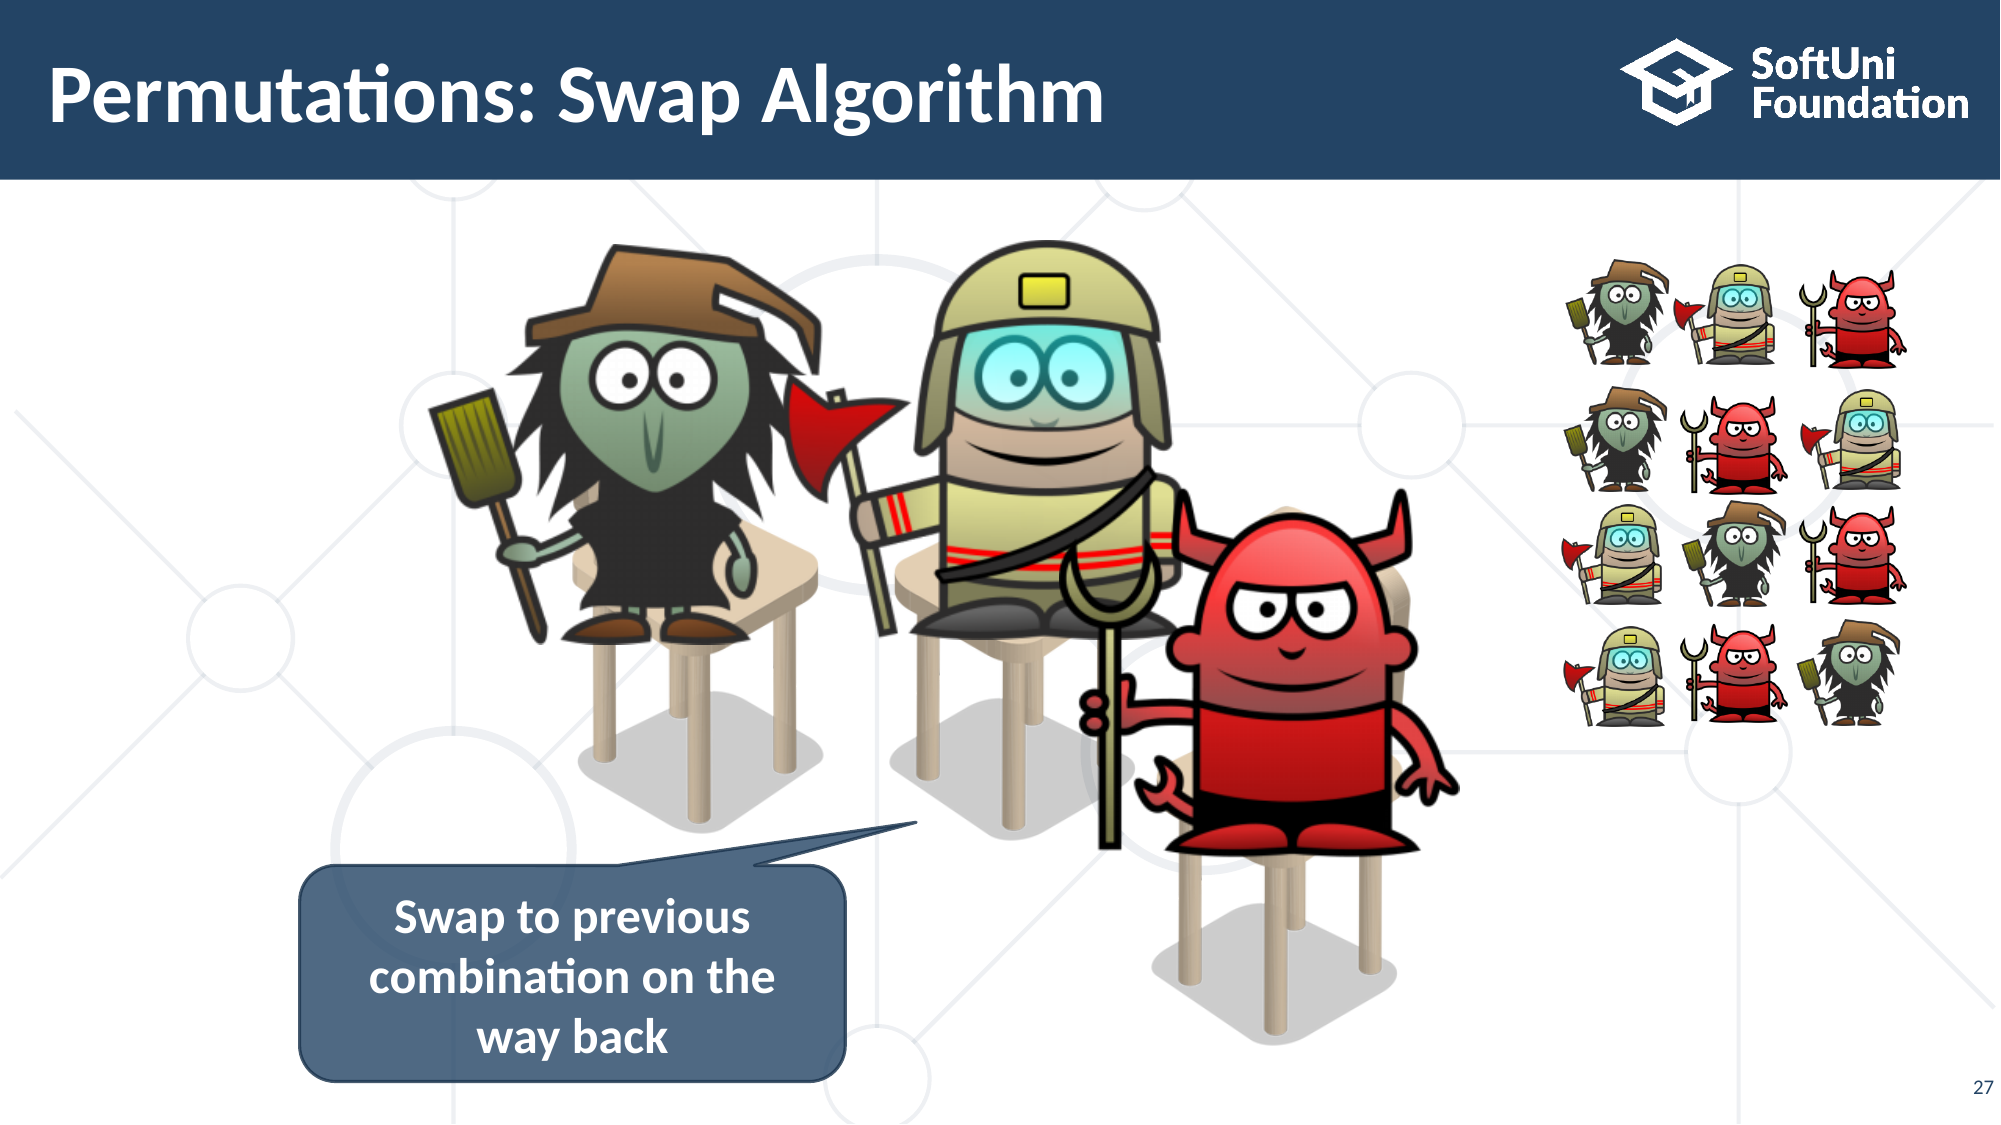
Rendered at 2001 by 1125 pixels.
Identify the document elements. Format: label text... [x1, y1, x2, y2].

picture [1794, 619, 1901, 726]
picture [1800, 389, 1901, 490]
picture [1680, 618, 1788, 727]
picture [1799, 265, 1907, 374]
picture [400, 239, 1669, 1070]
picture [1680, 391, 1788, 499]
picture [1619, 38, 1968, 126]
picture [1680, 500, 1787, 607]
title Permutations: Swap Algorithm [31, 16, 1591, 162]
slide_number 27 [1929, 1070, 2000, 1103]
picture [1799, 501, 1907, 610]
picture [1673, 264, 1775, 365]
picture [1563, 258, 1670, 365]
text_box Swap to previous combination on the way back [297, 863, 848, 1084]
